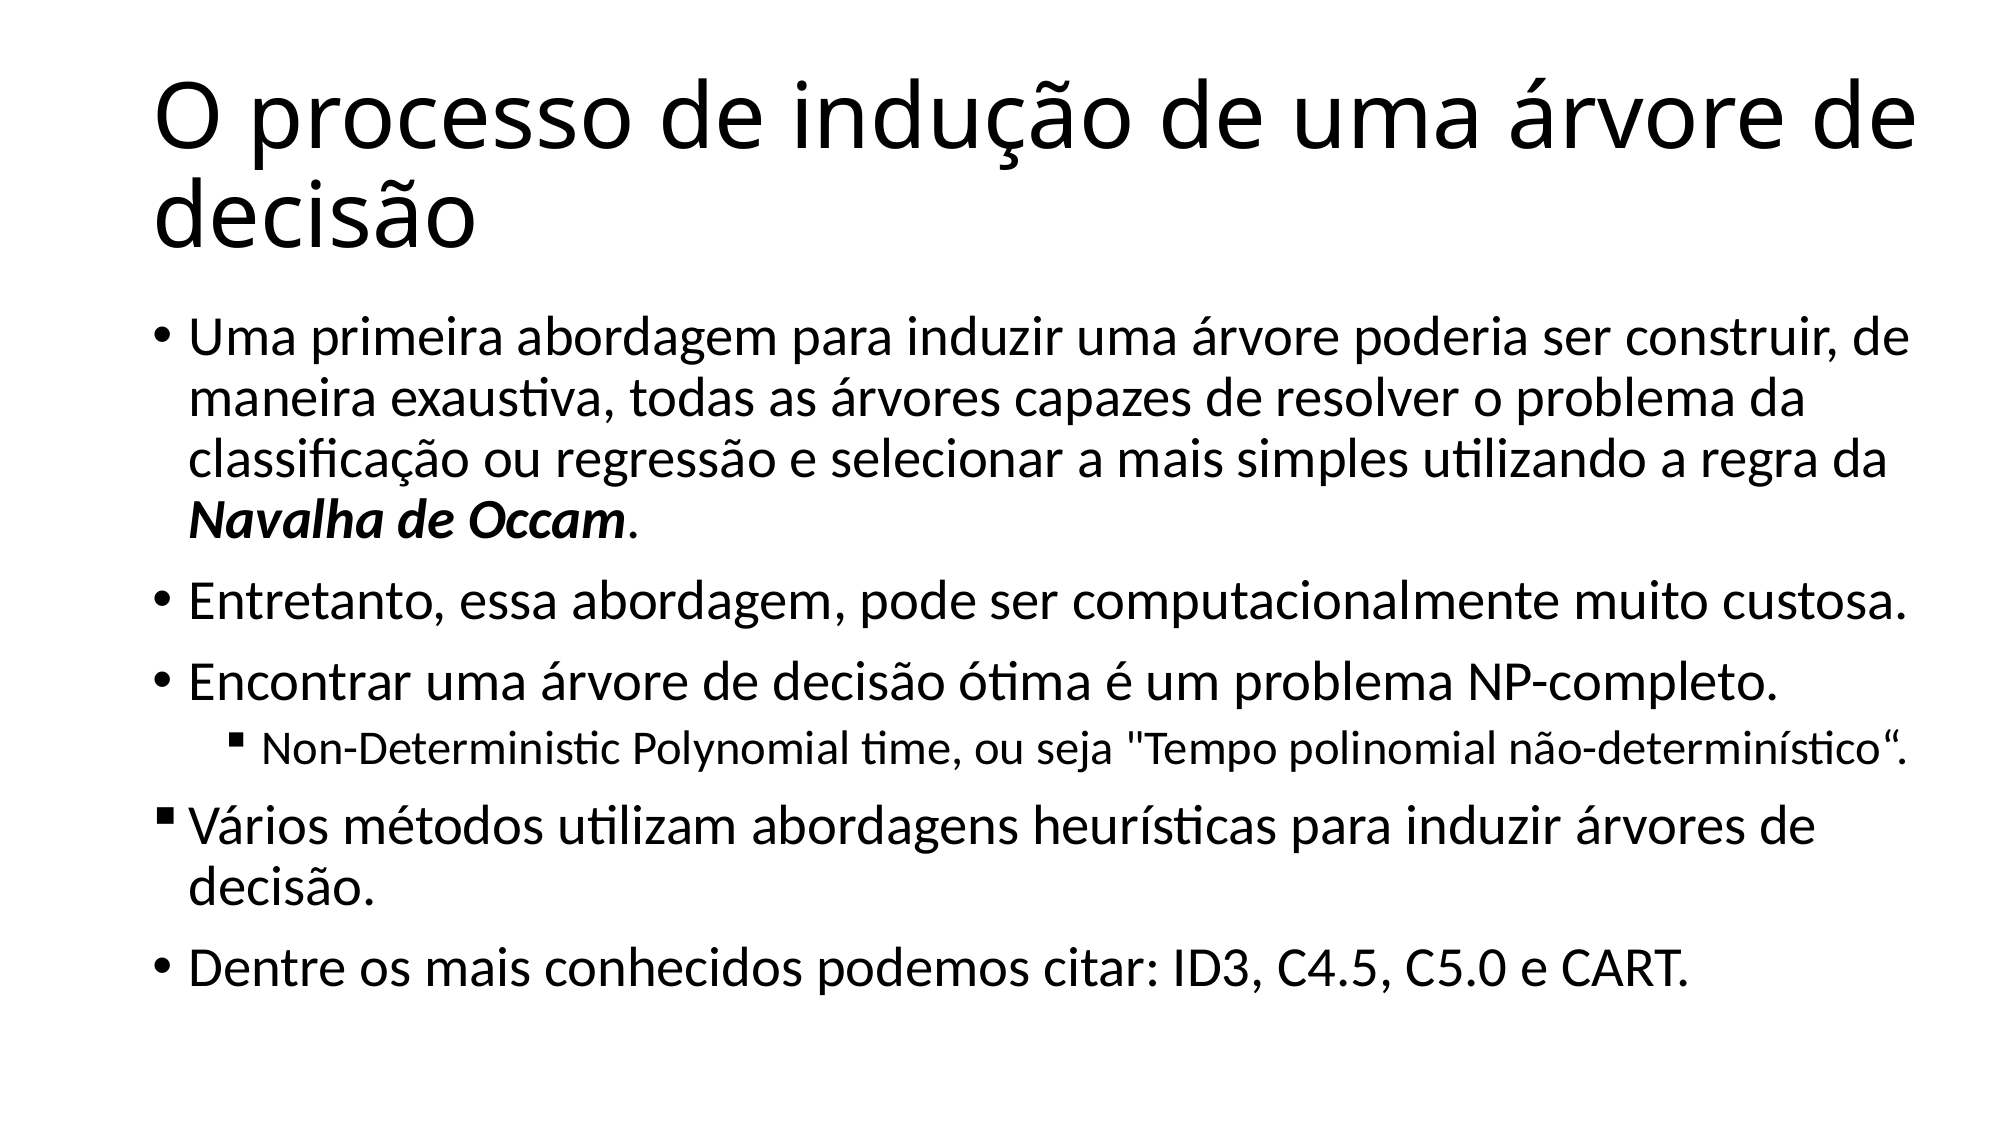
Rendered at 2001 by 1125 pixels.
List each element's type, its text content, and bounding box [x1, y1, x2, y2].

title O processo de indução de uma árvore de decisão [137, 59, 2000, 278]
list Uma primeira abordagem para induzir uma árvore poderia ser construir, de maneira exaustiva, todas as árvores capazes de resolver o problema da classificação ou regressão e selecionar a mais simples utilizando a regra da Navalha de Occam. Entretanto, essa abordagem, pode ser computacionalmente muito custosa. Encontrar uma árvore de decisão ótima é um problema NP-completo. Non-Deterministic Polynomial time, ou seja "Tempo polinomial não-determinístico“. Vários métodos utilizam abordagens heurísticas para induzir árvores de decisão. Dentre os mais conhecidos podemos citar: ID3, C4.5, C5.0 e CART. [137, 299, 1936, 1105]
